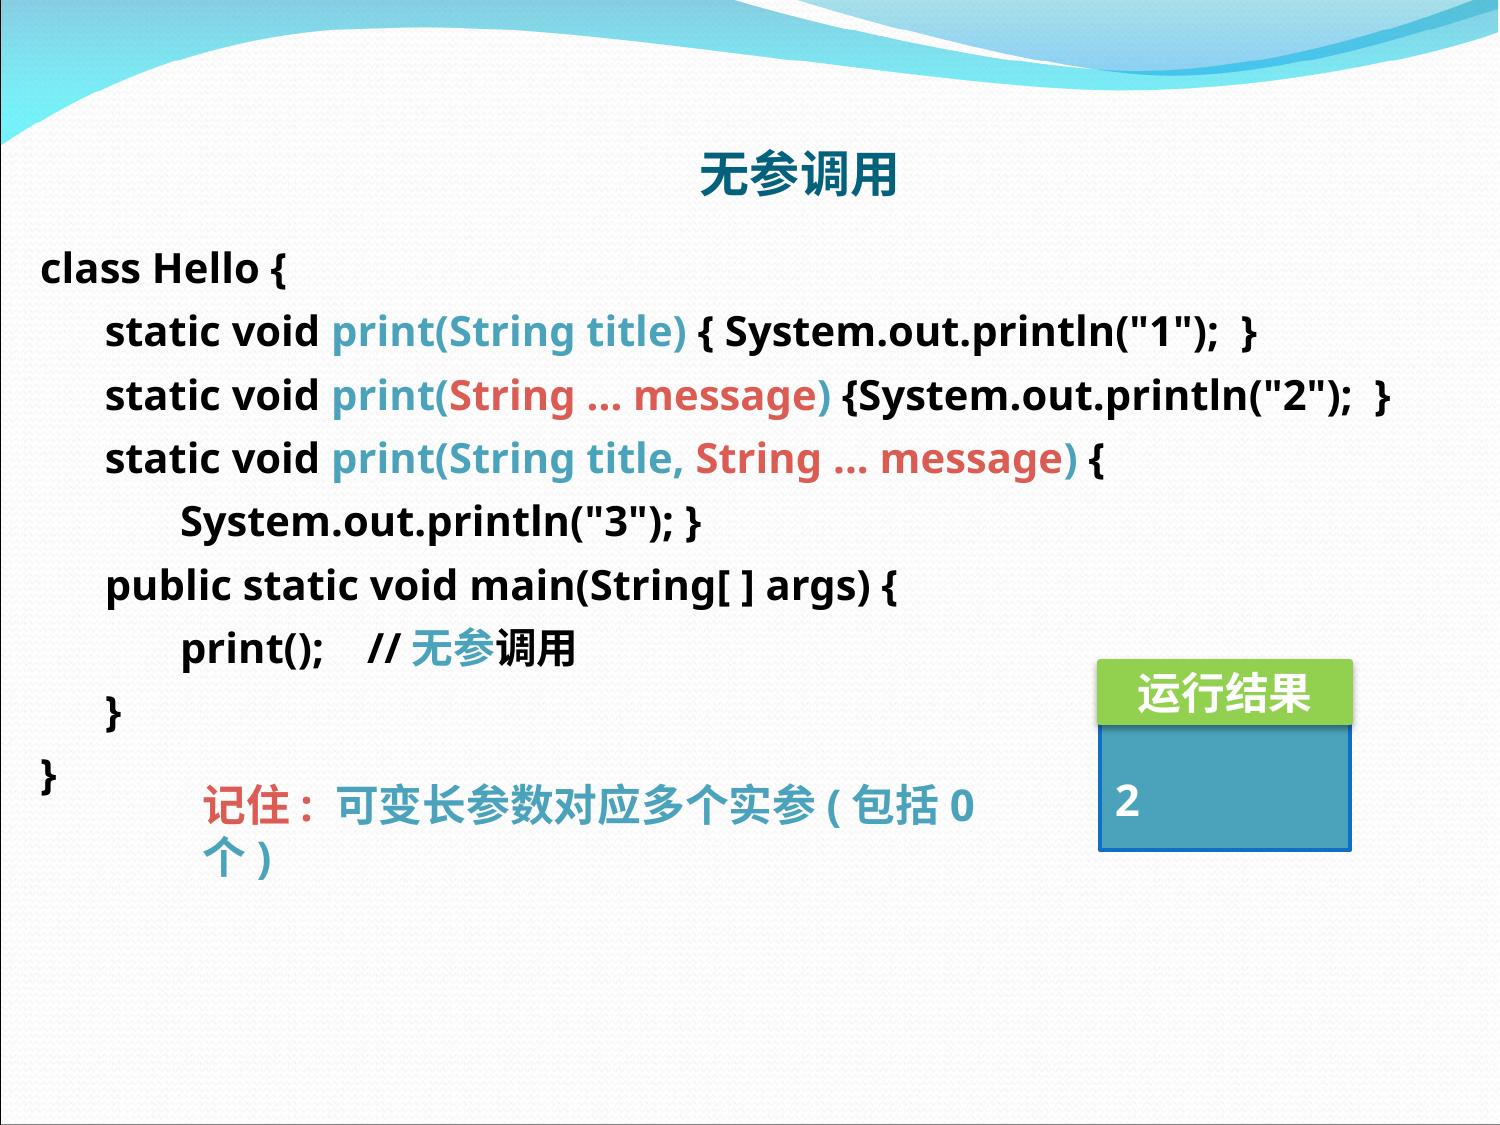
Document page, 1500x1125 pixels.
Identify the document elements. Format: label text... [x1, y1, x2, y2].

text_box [1099, 662, 1351, 851]
title 无参调用 [249, 112, 1350, 203]
list class Hello { static void print(String title) { System.out.println("1"); } static void print(String ... message) {System.out.println("2"); } static void print(String title, String ... message) { System.out.println("3"); } public static void main(String[ ] args) { print(); //无参调用 } } [25, 228, 1446, 1001]
text_box 记住: 可变长参数对应多个实参(包括0个) [187, 809, 1038, 891]
picture [0, 0, 1500, 1125]
